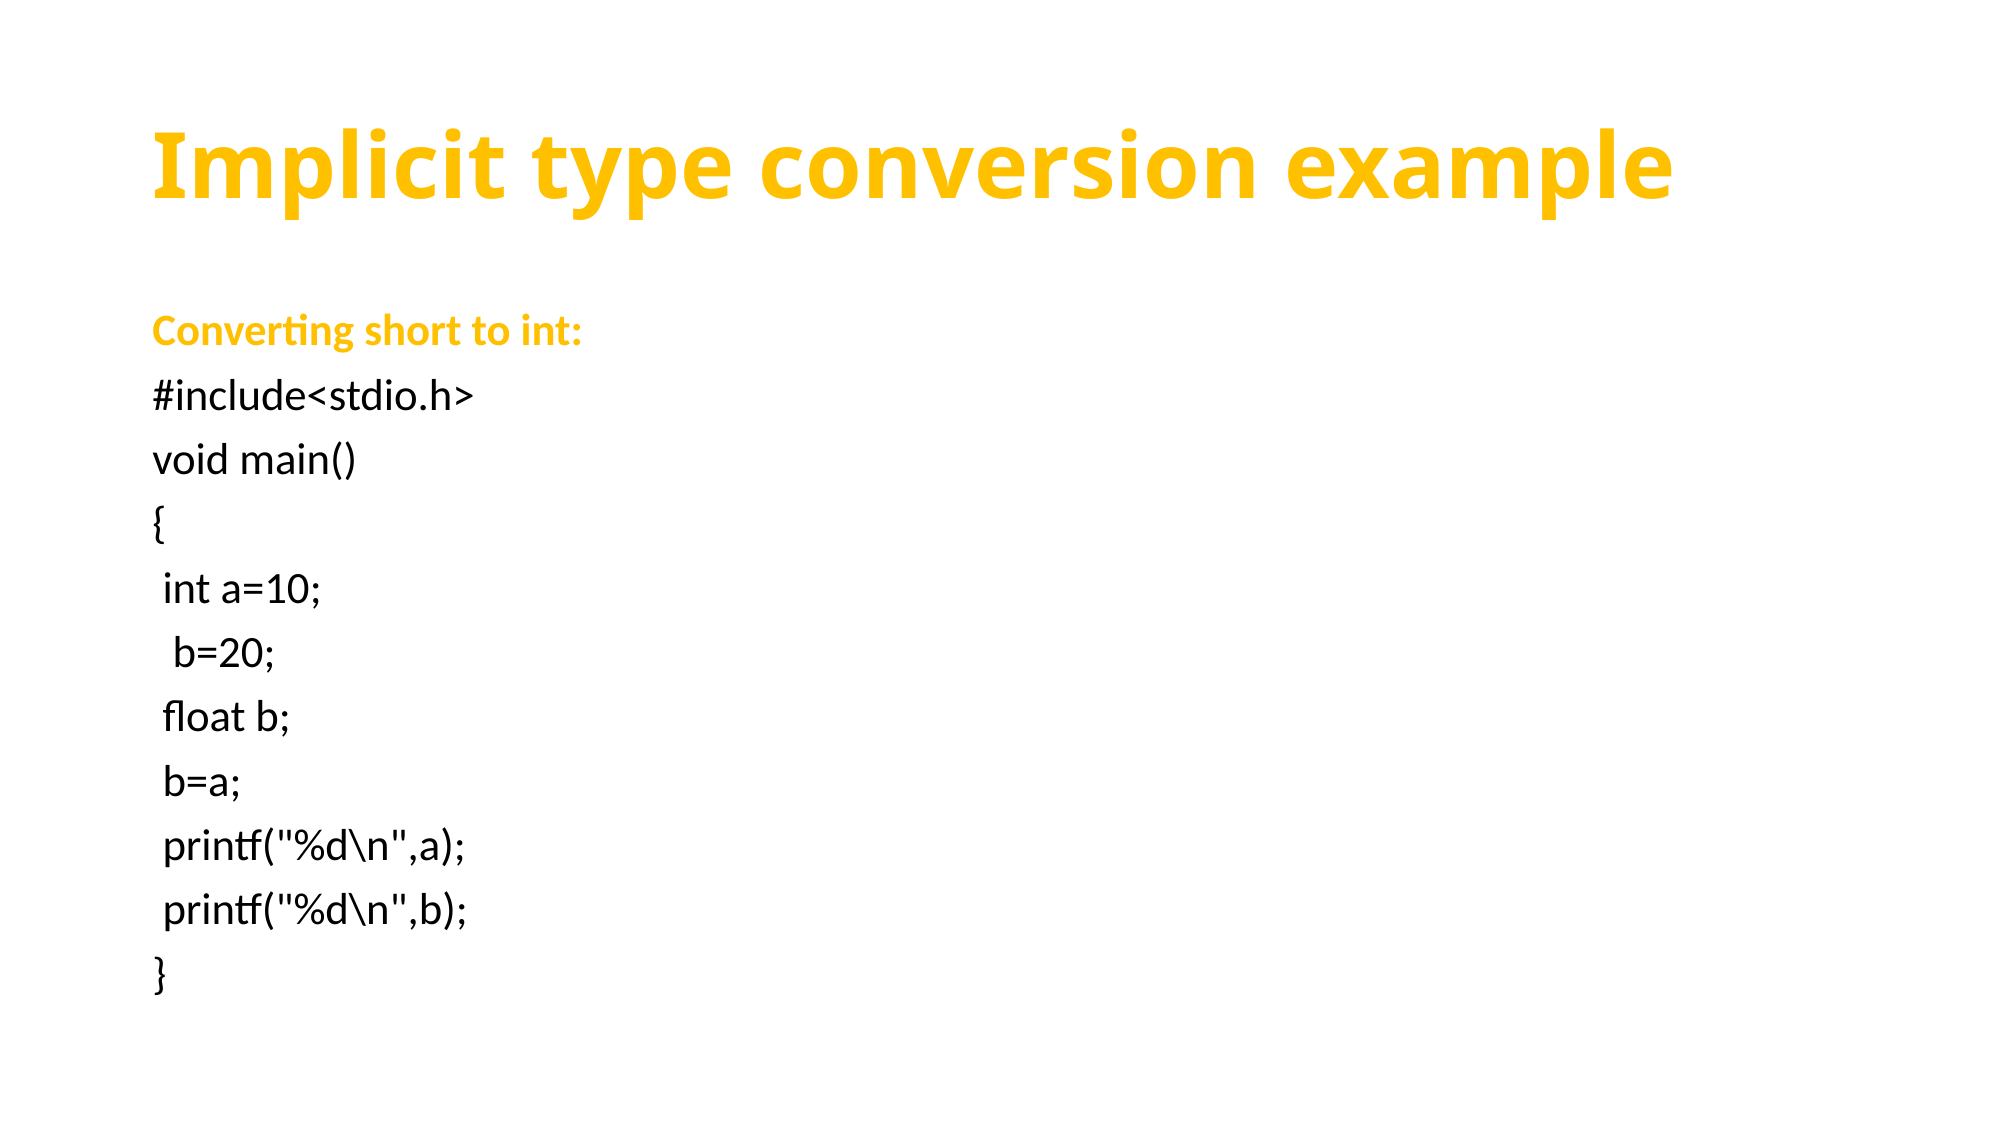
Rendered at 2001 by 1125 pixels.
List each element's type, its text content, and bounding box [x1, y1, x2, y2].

title Implicit type conversion example [137, 59, 1863, 278]
list Converting short to int: #include<stdio.h> void main() { int a=10; b=20; float b; b=a; printf("%d\n",a); printf("%d\n",b); } [137, 299, 1863, 1014]
